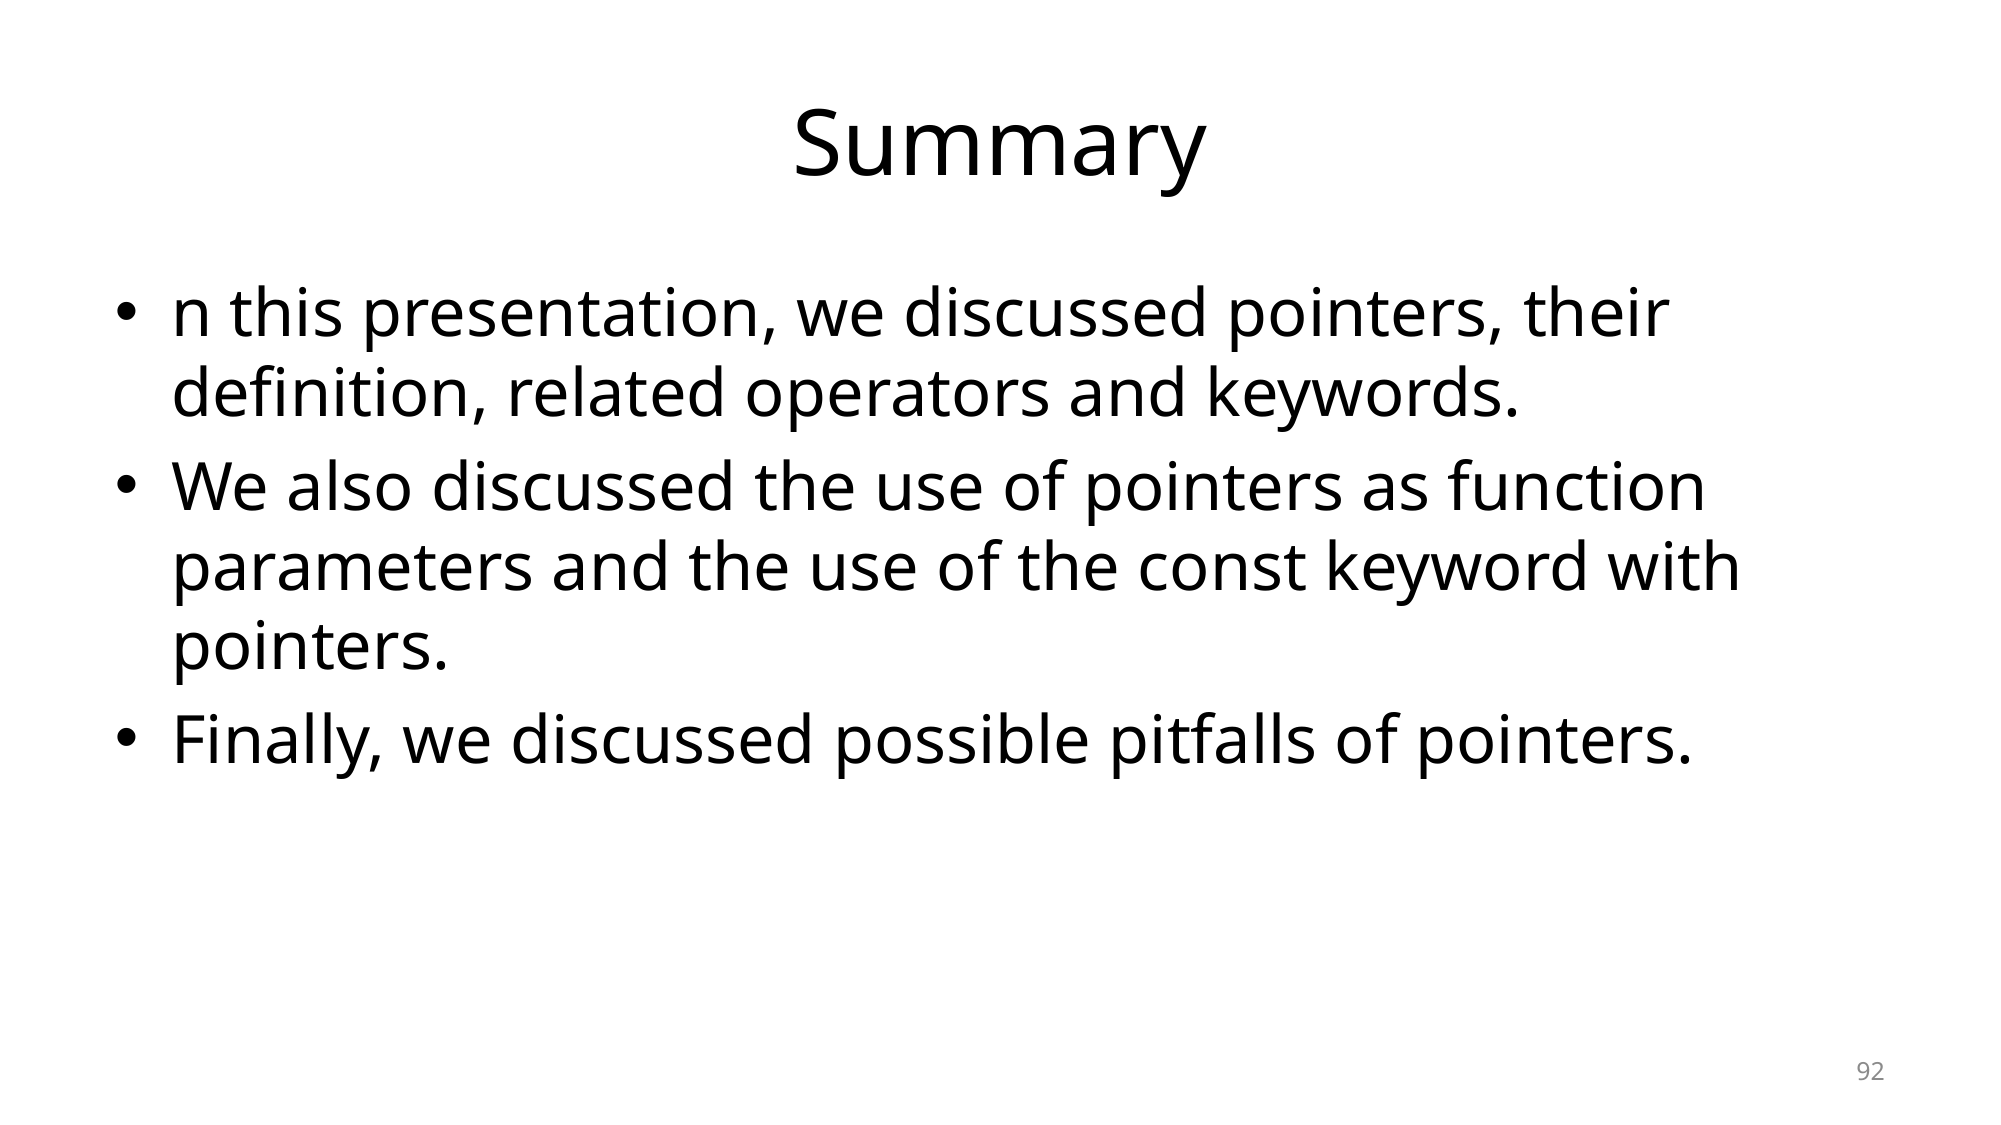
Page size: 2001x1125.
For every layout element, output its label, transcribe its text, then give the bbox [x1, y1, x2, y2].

slide_number 92 [1433, 1042, 1900, 1103]
list n this presentation, we discussed pointers, their definition, related operators and keywords. We also discussed the use of pointers as function parameters and the use of the const keyword with pointers. Finally, we discussed possible pitfalls of pointers. [99, 262, 1900, 1005]
title Summary [99, 45, 1900, 233]
